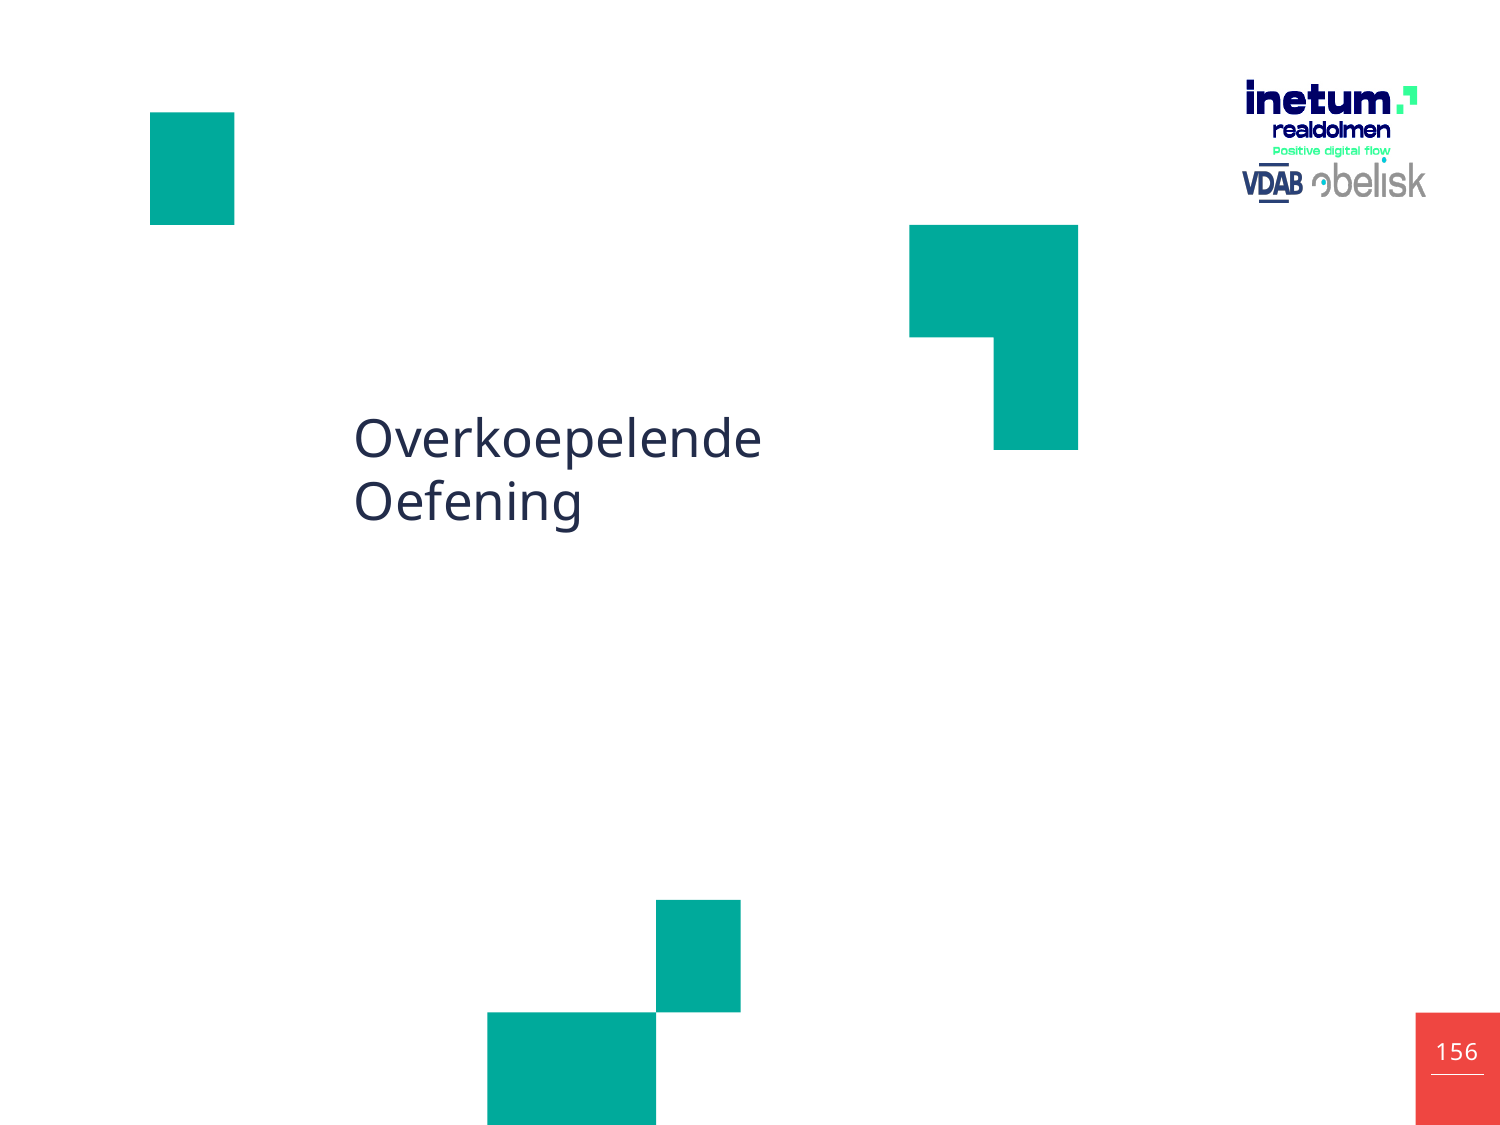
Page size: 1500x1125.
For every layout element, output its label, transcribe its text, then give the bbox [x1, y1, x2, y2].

title Overkoepelende Oefening [318, 337, 994, 788]
picture [1233, 52, 1431, 203]
